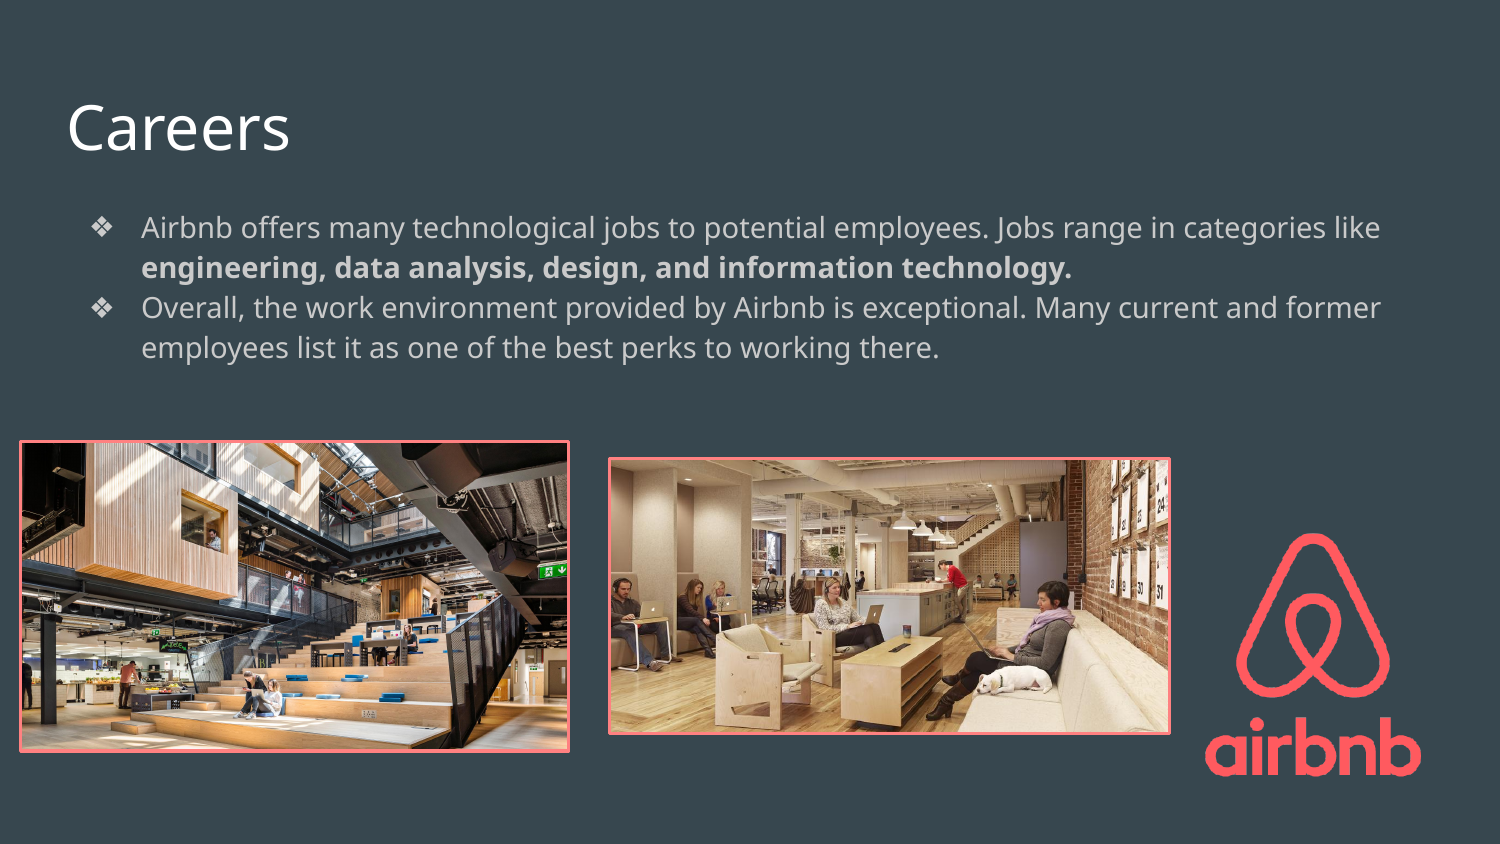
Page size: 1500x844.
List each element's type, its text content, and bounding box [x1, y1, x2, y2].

picture [21, 442, 568, 750]
picture [610, 459, 1467, 808]
title Careers [51, 72, 1449, 167]
list Airbnb offers many technological jobs to potential employees. Jobs range in categories like engineering, data analysis, design, and information technology. Overall, the work environment provided by Airbnb is exceptional. Many current and former employees list it as one of the best perks to working there. [51, 189, 1449, 750]
